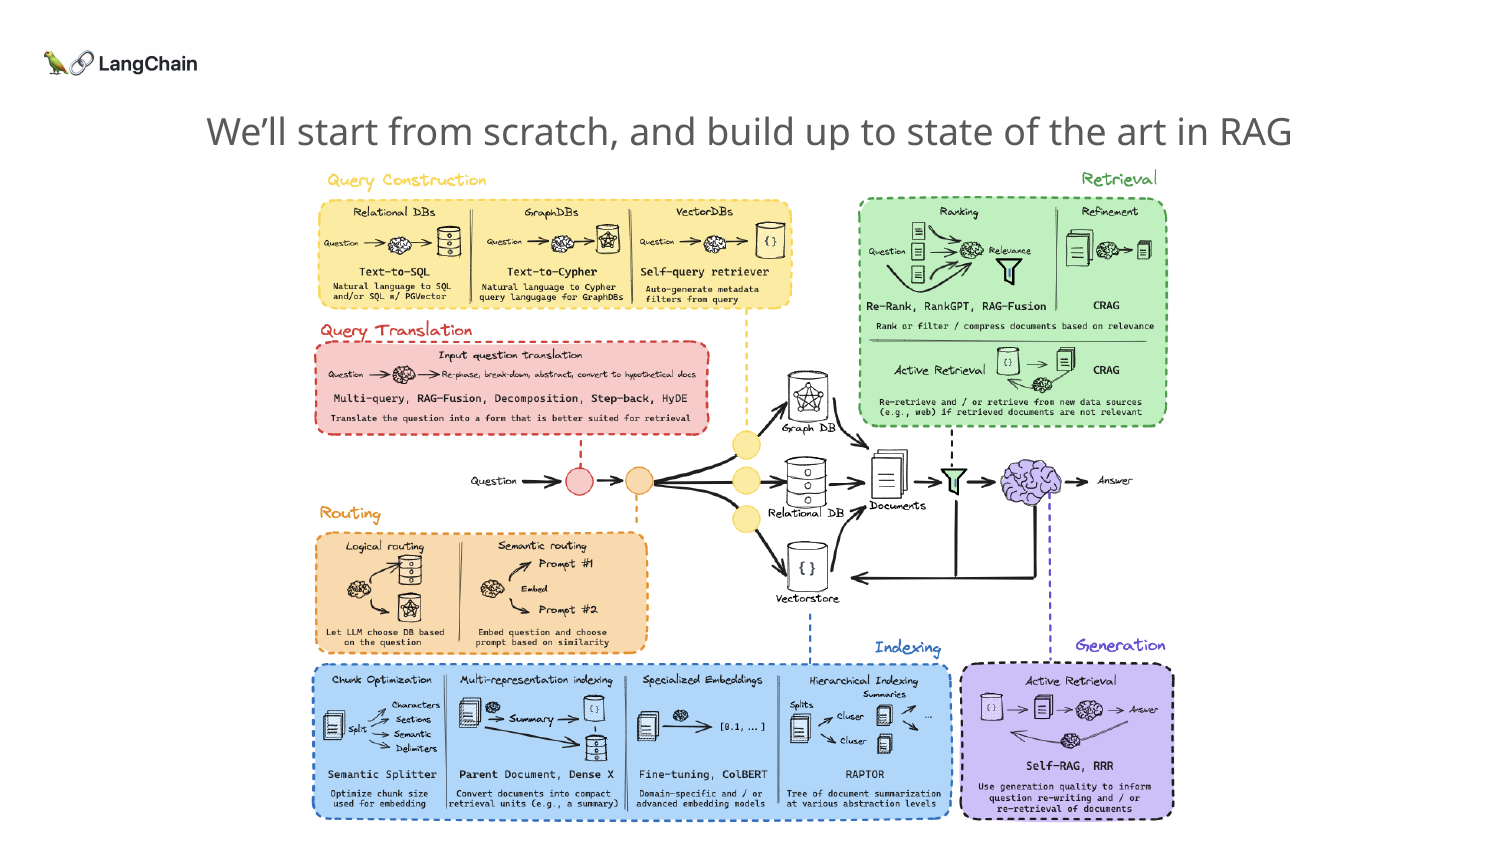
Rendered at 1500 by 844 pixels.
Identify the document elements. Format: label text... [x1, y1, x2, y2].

text_box We’ll start from scratch, and build up to state of the art in RAG [0, 93, 1500, 159]
picture [0, 0, 241, 126]
picture [289, 150, 1211, 836]
